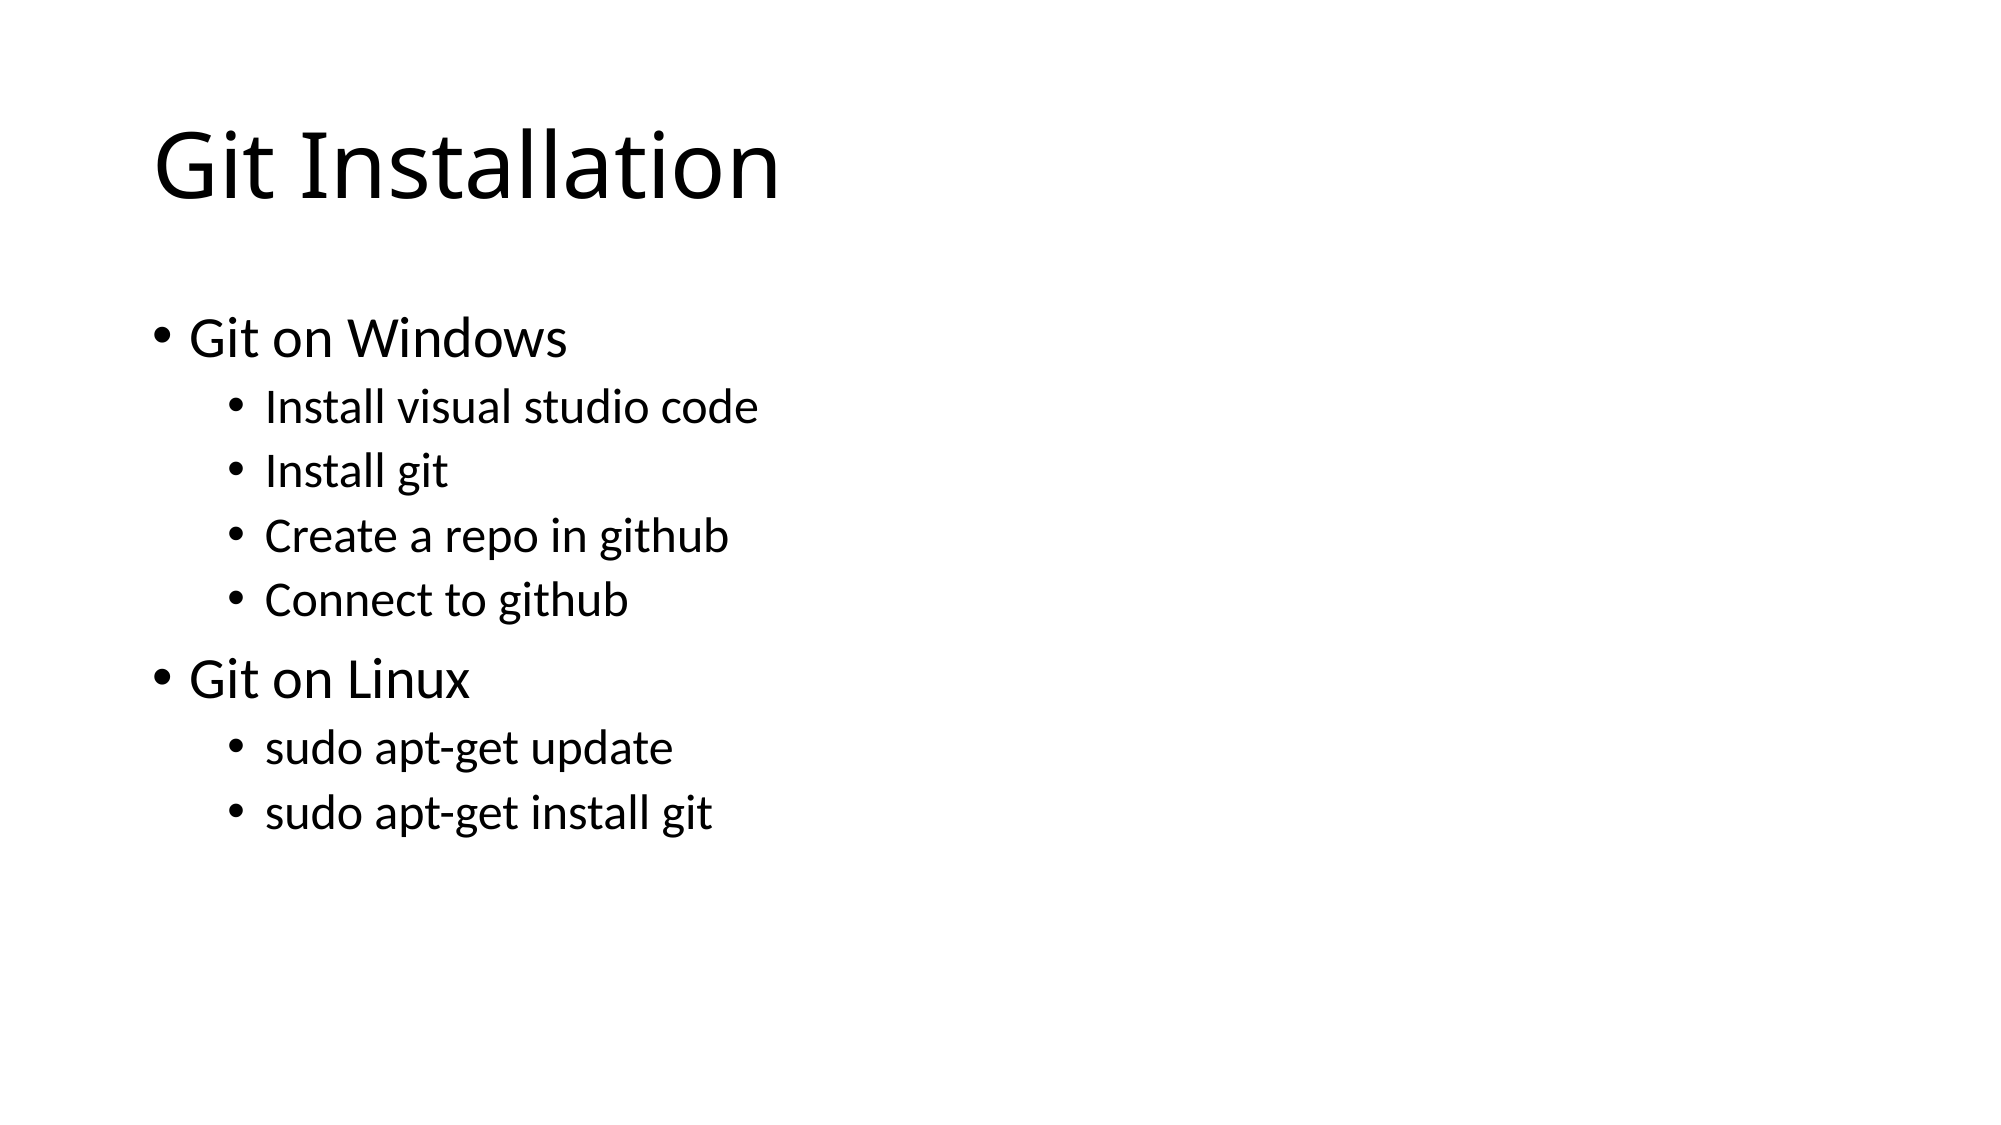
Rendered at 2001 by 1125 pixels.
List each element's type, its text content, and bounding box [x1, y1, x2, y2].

list Git on Windows Install visual studio code Install git Create a repo in github Connect to github Git on Linux sudo apt-get update sudo apt-get install git [137, 299, 1863, 1014]
title Git Installation [137, 59, 1863, 278]
